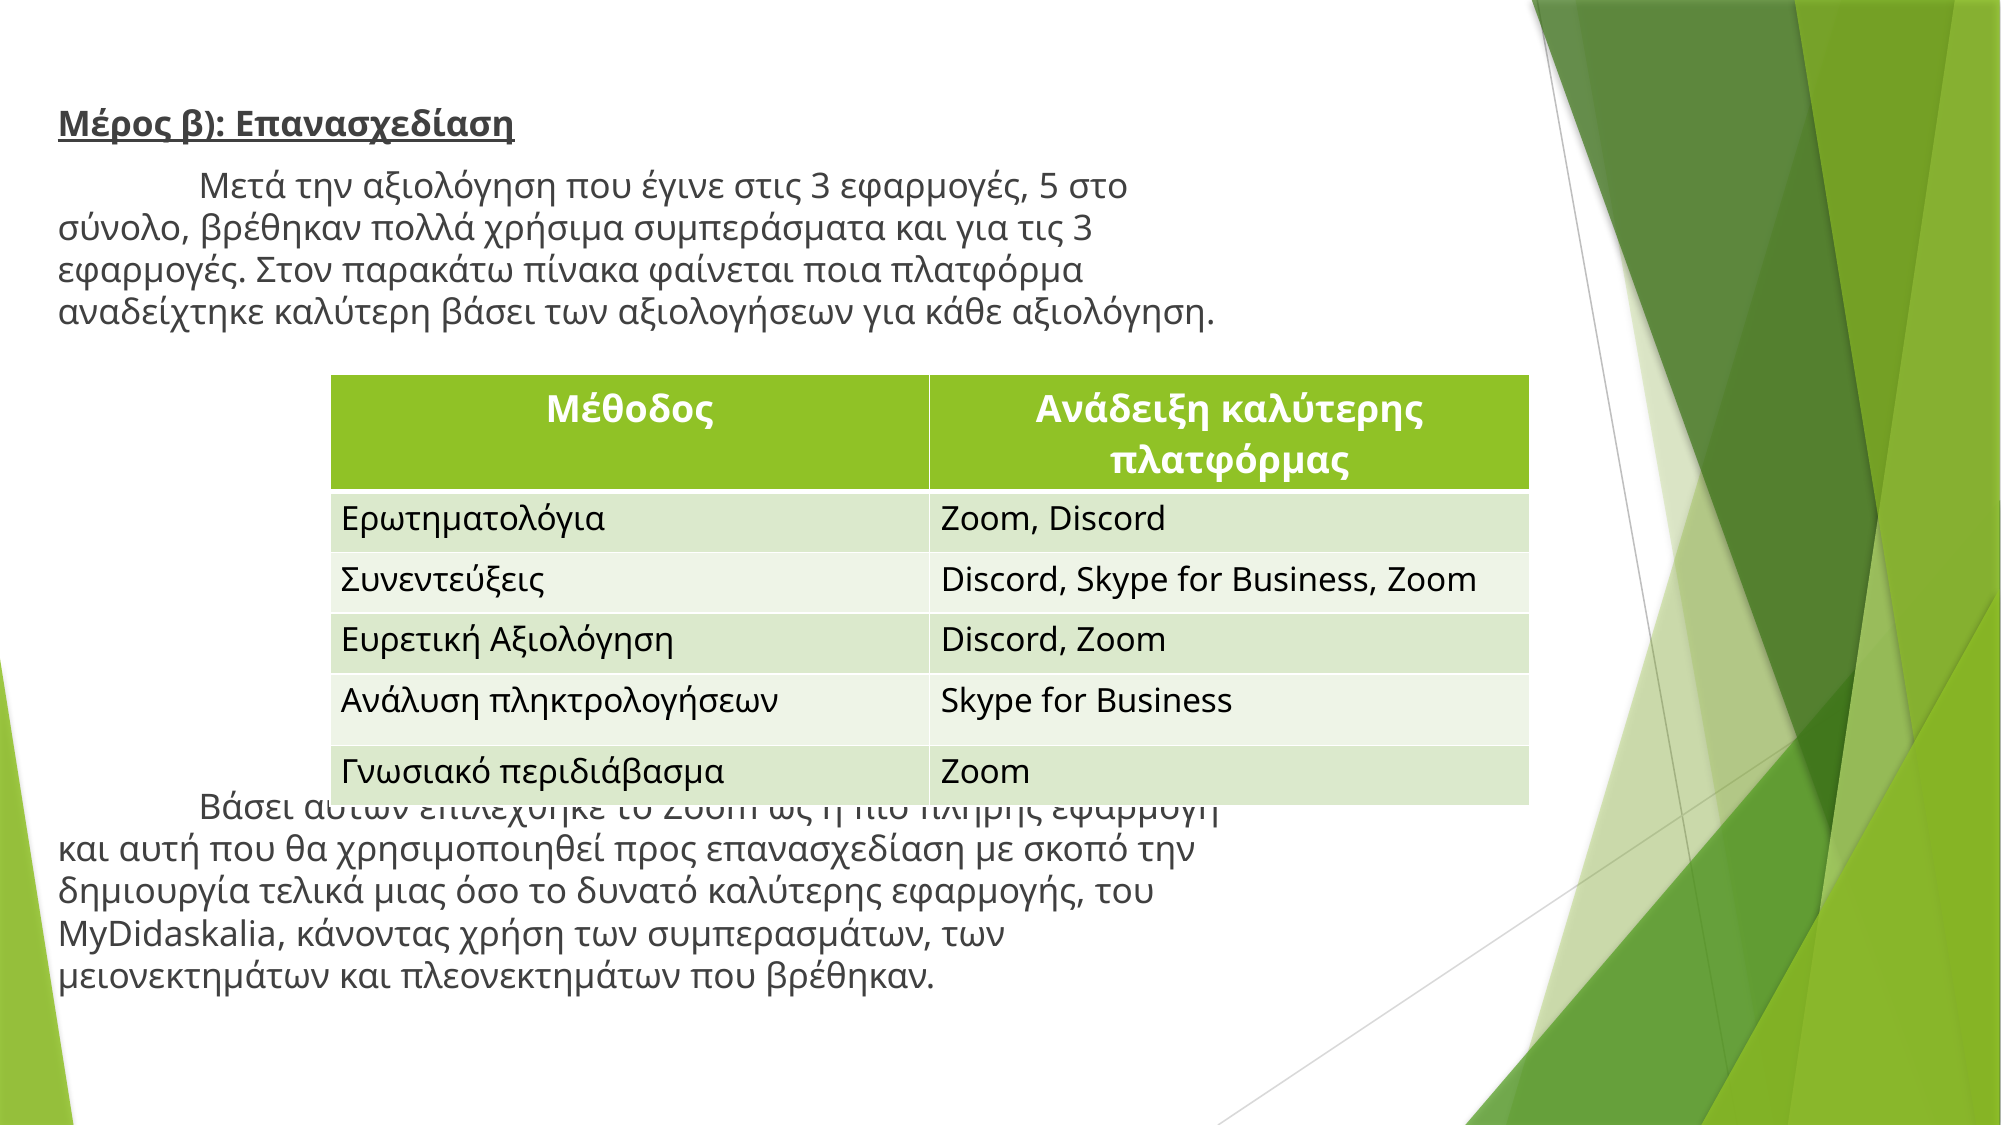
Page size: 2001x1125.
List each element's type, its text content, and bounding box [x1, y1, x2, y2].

table_cell Συνεντεύξεις [331, 553, 929, 612]
table_cell Discord, Skype for Business, Ζοοm [930, 553, 1529, 612]
list Μέρος β): Επανασχεδίαση Μετά την αξιολόγηση που έγινε στις 3 εφαρμογές, 5 στο σύνολο, βρέθηκαν πολλά χρήσιμα συμπεράσματα και για τις 3 εφαρμογές. Στον παρακάτω πίνακα φαίνεται ποια πλατφόρμα αναδείχτηκε καλύτερη βάσει των αξιολογήσεων για κάθε αξιολόγηση. Βάσει αυτών επιλέχθηκε το Zoom ως η πιο πλήρης εφαρμογή και αυτή που θα χρησιμοποιηθεί προς επανασχεδίαση με σκοπό την δημιουργία τελικά μιας όσο το δυνατό καλύτερης εφαρμογής, του MyDidaskalia, κάνοντας χρήση των συμπερασμάτων, των μειονεκτημάτων και πλεονεκτημάτων που βρέθηκαν. [42, 32, 1243, 1073]
table_cell Skype for Business [930, 675, 1529, 745]
table_cell Ευρετική Αξιολόγηση [331, 614, 929, 673]
table_cell Zoom [930, 746, 1529, 805]
table_cell Discord, Zoom [930, 614, 1529, 673]
table_cell Γνωσιακό περιδιάβασμα [331, 746, 929, 805]
table_cell Zoom, Discord [930, 494, 1529, 552]
table_header Ανάδειξη καλύτερης πλατφόρμας [930, 375, 1529, 489]
table_cell Ανάλυση πληκτρολογήσεων [331, 675, 929, 745]
table_cell Ερωτηματολόγια [331, 494, 929, 552]
table_header Μέθοδος [331, 375, 929, 489]
